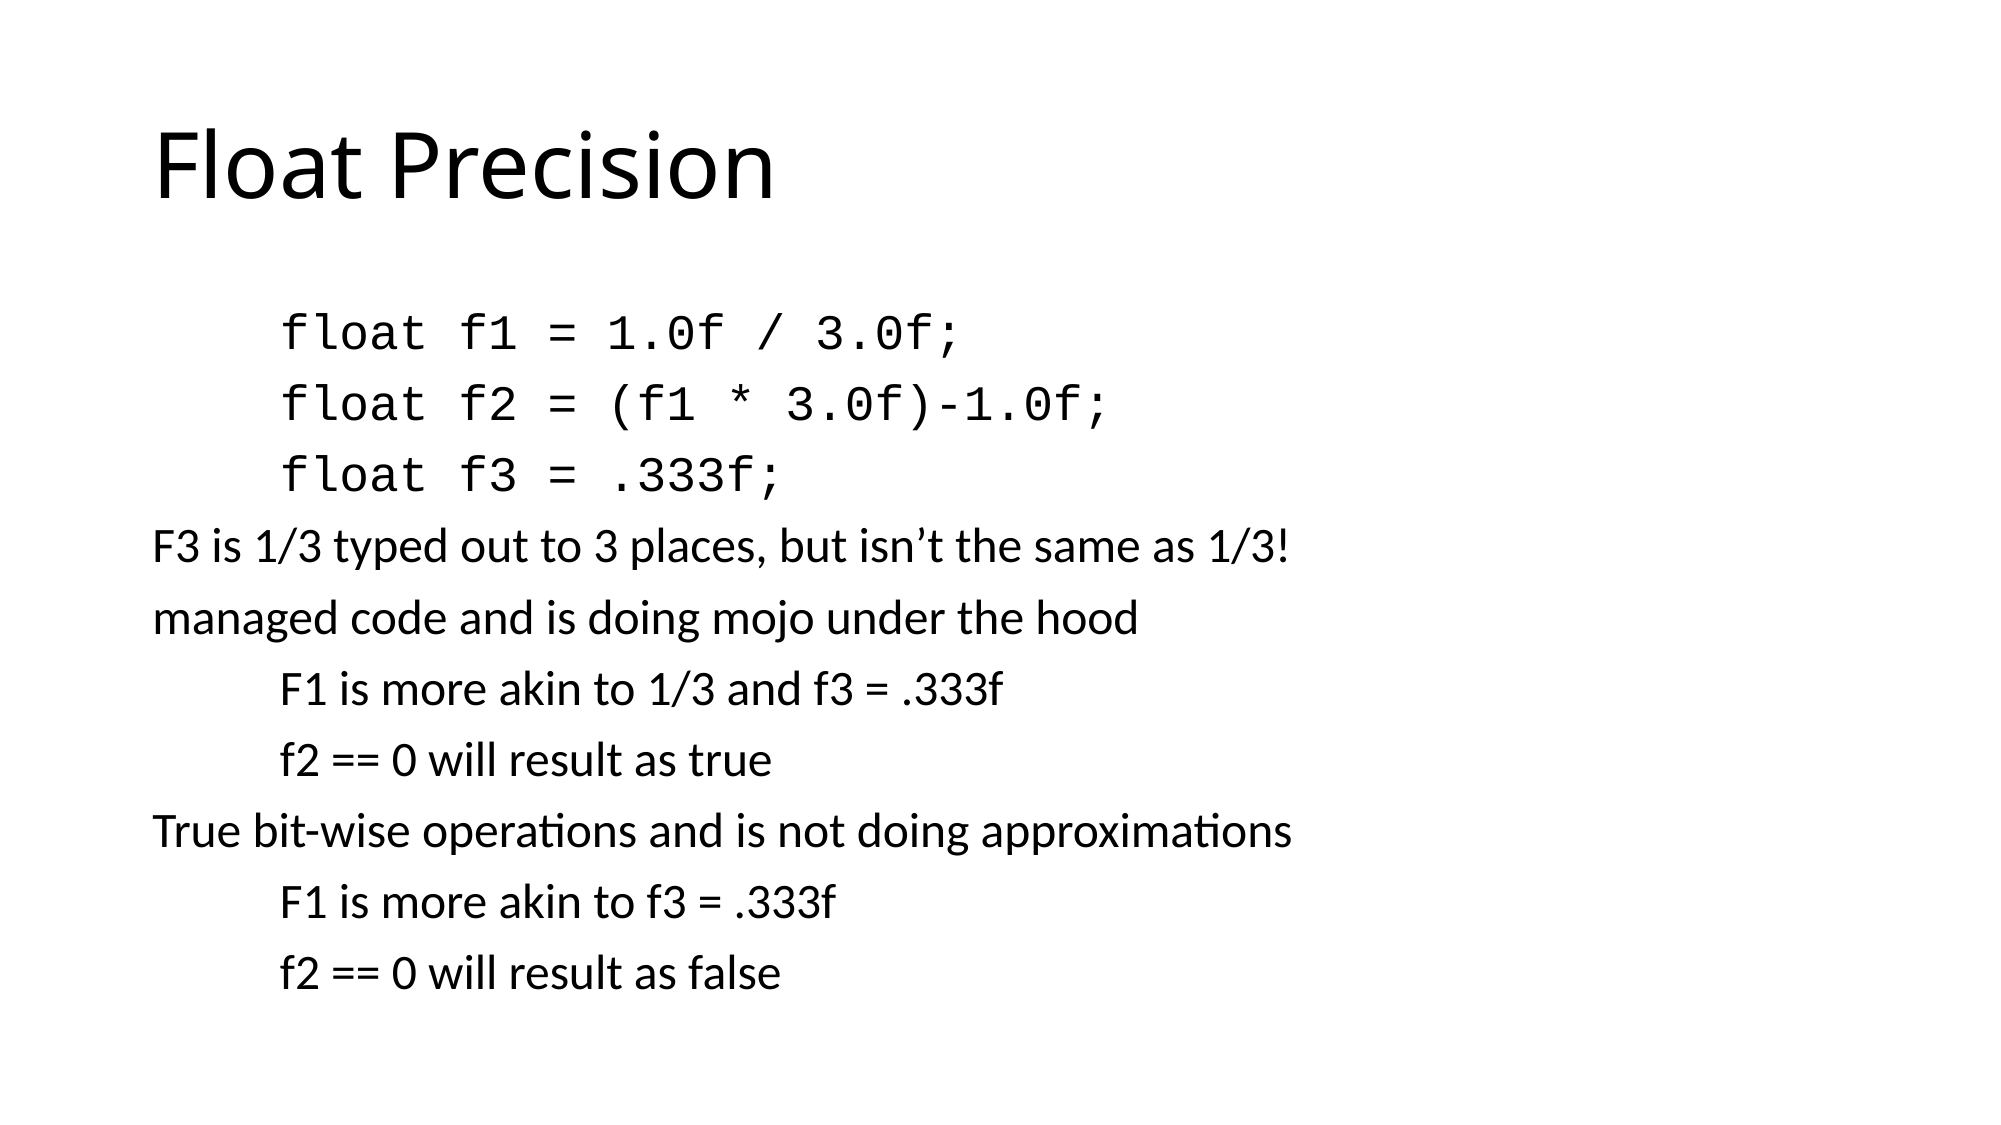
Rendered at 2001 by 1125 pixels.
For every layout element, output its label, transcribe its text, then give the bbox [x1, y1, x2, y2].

title Float Precision [137, 59, 1863, 278]
list float f1 = 1.0f / 3.0f; float f2 = (f1 * 3.0f)-1.0f; float f3 = .333f; F3 is 1/3 typed out to 3 places, but isn’t the same as 1/3! managed code and is doing mojo under the hood F1 is more akin to 1/3 and f3 = .333f f2 == 0 will result as true True bit-wise operations and is not doing approximations F1 is more akin to f3 = .333f f2 == 0 will result as false [137, 299, 1863, 1014]
